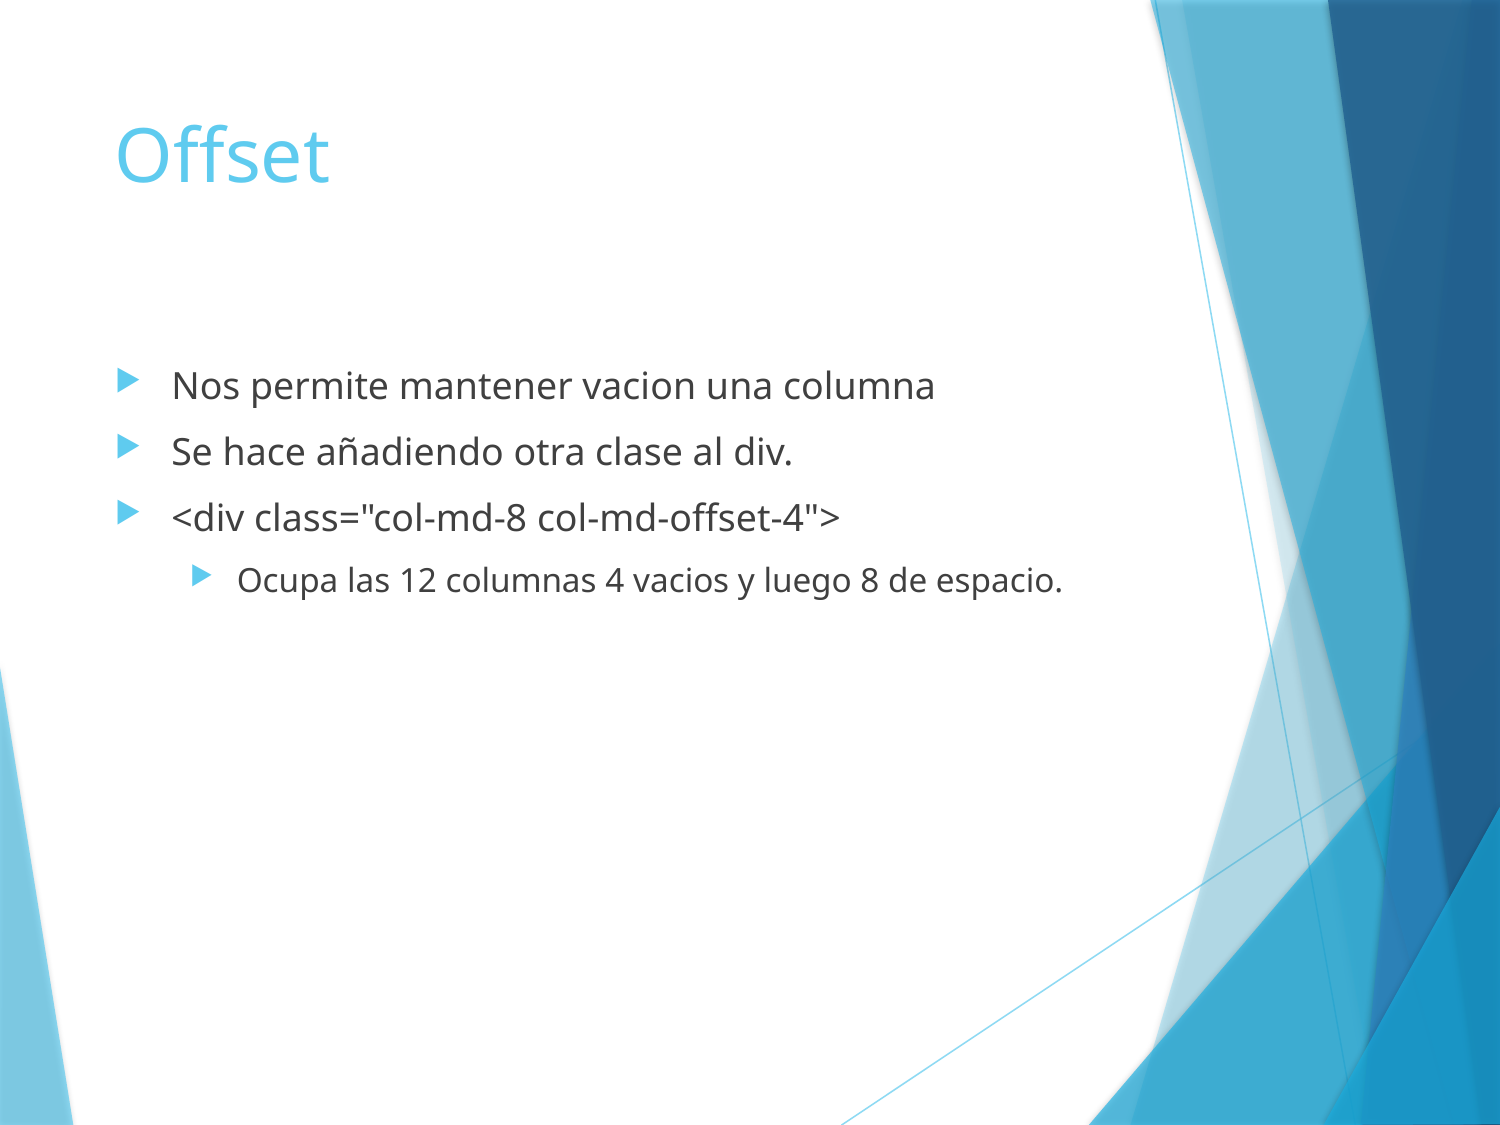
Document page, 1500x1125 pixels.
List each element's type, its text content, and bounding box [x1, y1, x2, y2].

title Offset [99, 99, 1142, 317]
list Nos permite mantener vacion una columna Se hace añadiendo otra clase al div. <div class="col-md-8 col-md-offset-4"> Ocupa las 12 columnas 4 vacios y luego 8 de espacio. [99, 354, 1142, 992]
